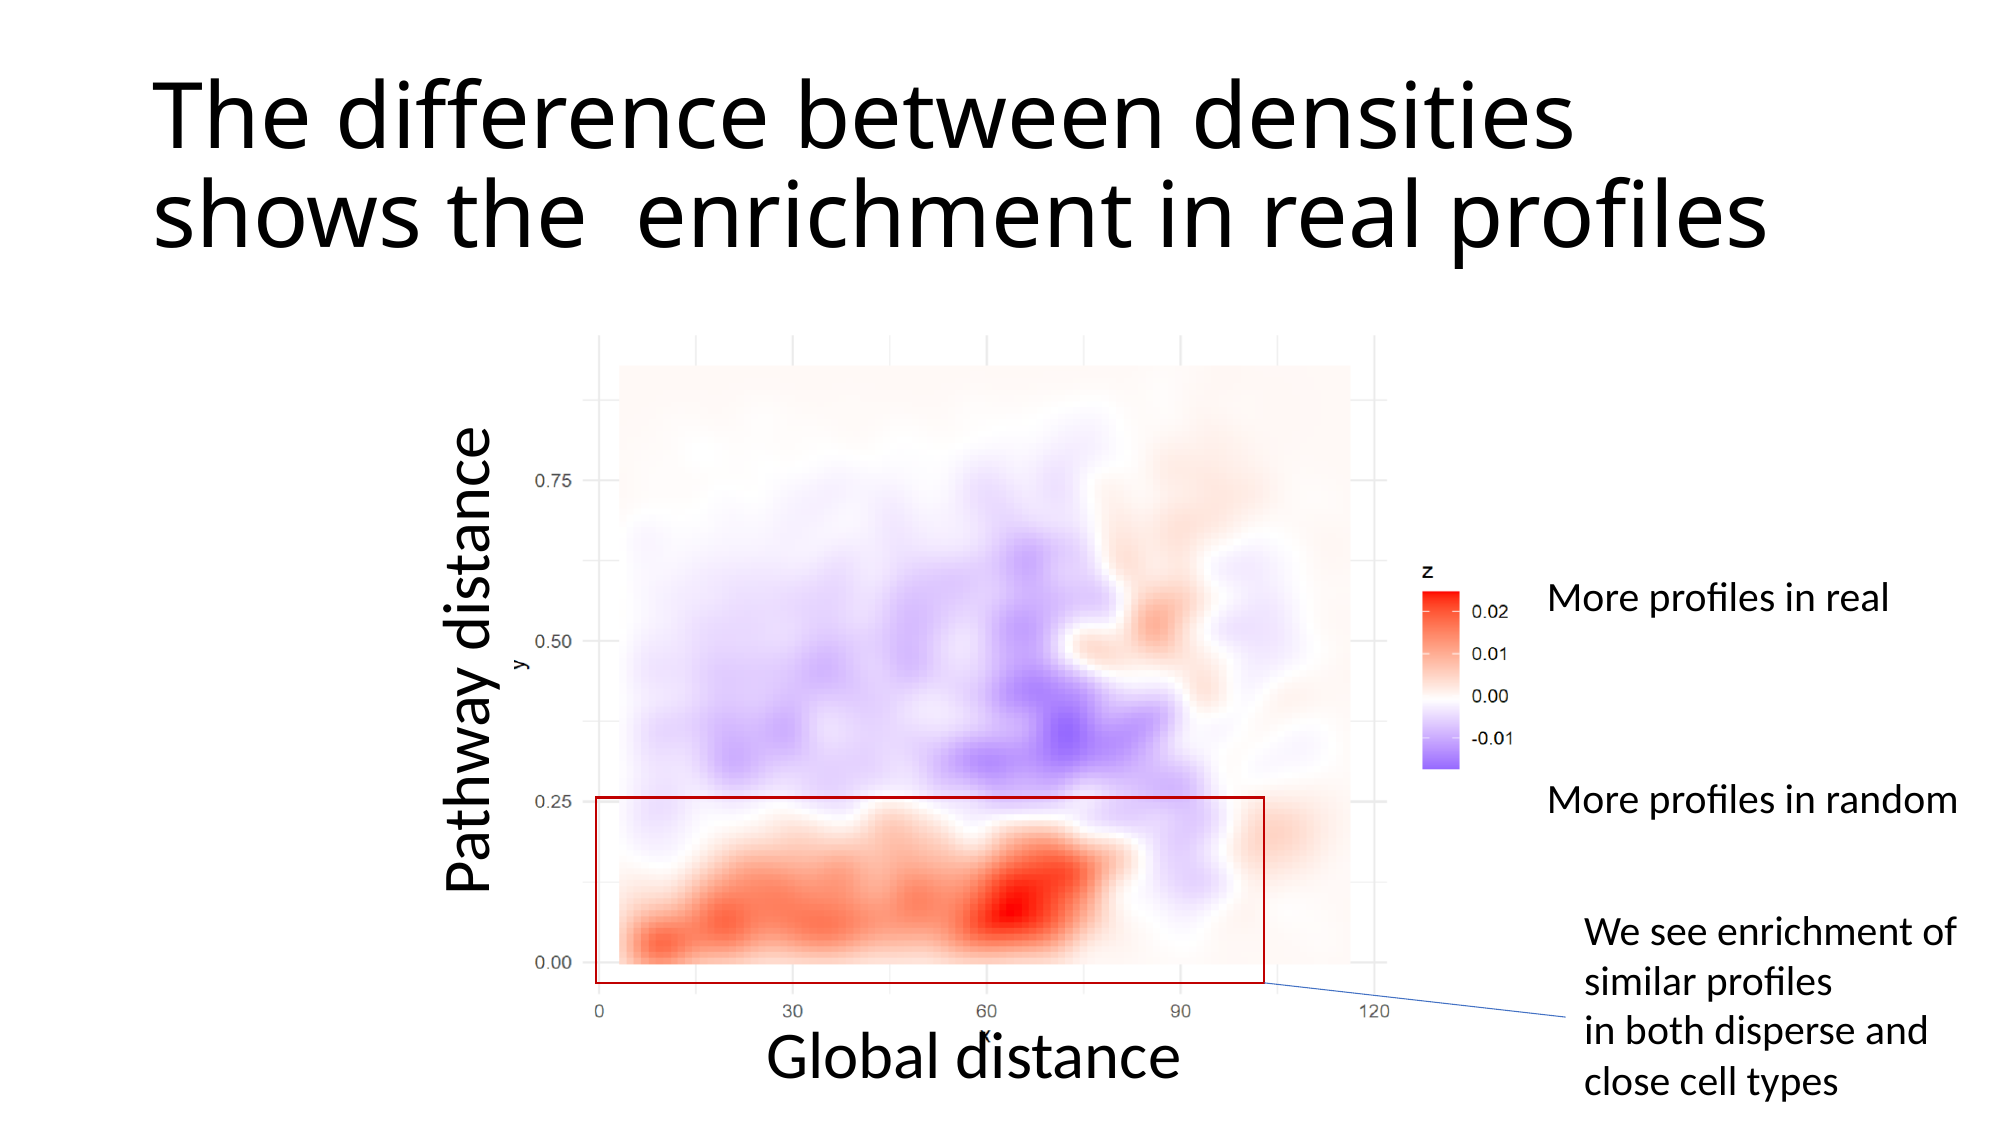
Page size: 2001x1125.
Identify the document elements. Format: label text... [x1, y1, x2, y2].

text_box More profiles in random [1532, 764, 1974, 830]
text_box Pathway distance [415, 411, 511, 911]
text_box We see enrichment of similar profiles in both disperse and close cell types [1569, 895, 1982, 1111]
text_box Global distance [751, 1054, 1197, 1099]
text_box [1264, 982, 1566, 1018]
picture [514, 329, 1528, 1054]
title The difference between densities shows the enrichment in real profiles [137, 59, 1863, 278]
text_box More profiles in real [1532, 562, 1905, 628]
